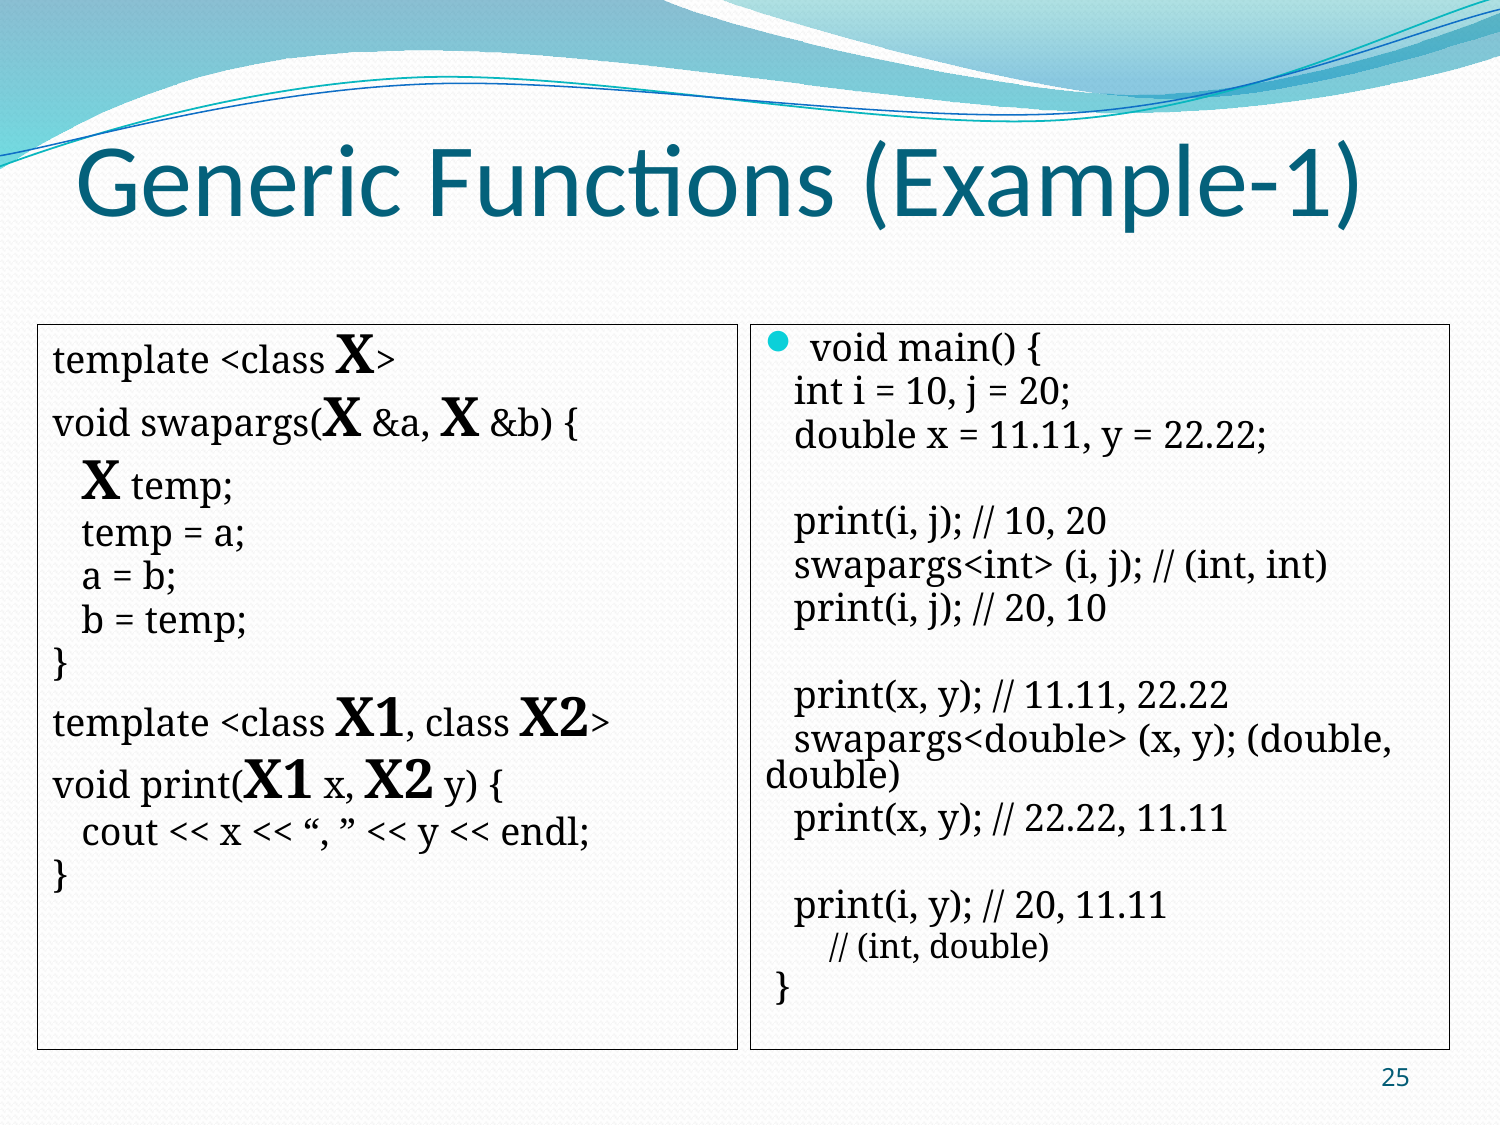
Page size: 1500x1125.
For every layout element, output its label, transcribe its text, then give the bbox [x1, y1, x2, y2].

title Generic Functions (Example-1) [75, 50, 1425, 238]
slide_number 25 [1299, 1050, 1425, 1103]
list void main() { int i = 10, j = 20; double x = 11.11, y = 22.22; print(i, j); // 10, 20 swapargs<int> (i, j); // (int, int) print(i, j); // 20, 10 print(x, y); // 11.11, 22.22 swapargs<double> (x, y); (double, double) print(x, y); // 22.22, 11.11 print(i, y); // 20, 11.11 // (int, double) } [750, 324, 1450, 1050]
list template <class X> void swapargs(X &a, X &b) { X temp; temp = a; a = b; b = temp; } template <class X1, class X2> void print(X1 x, X2 y) { cout << x << “, ” << y << endl; } [37, 324, 738, 1050]
